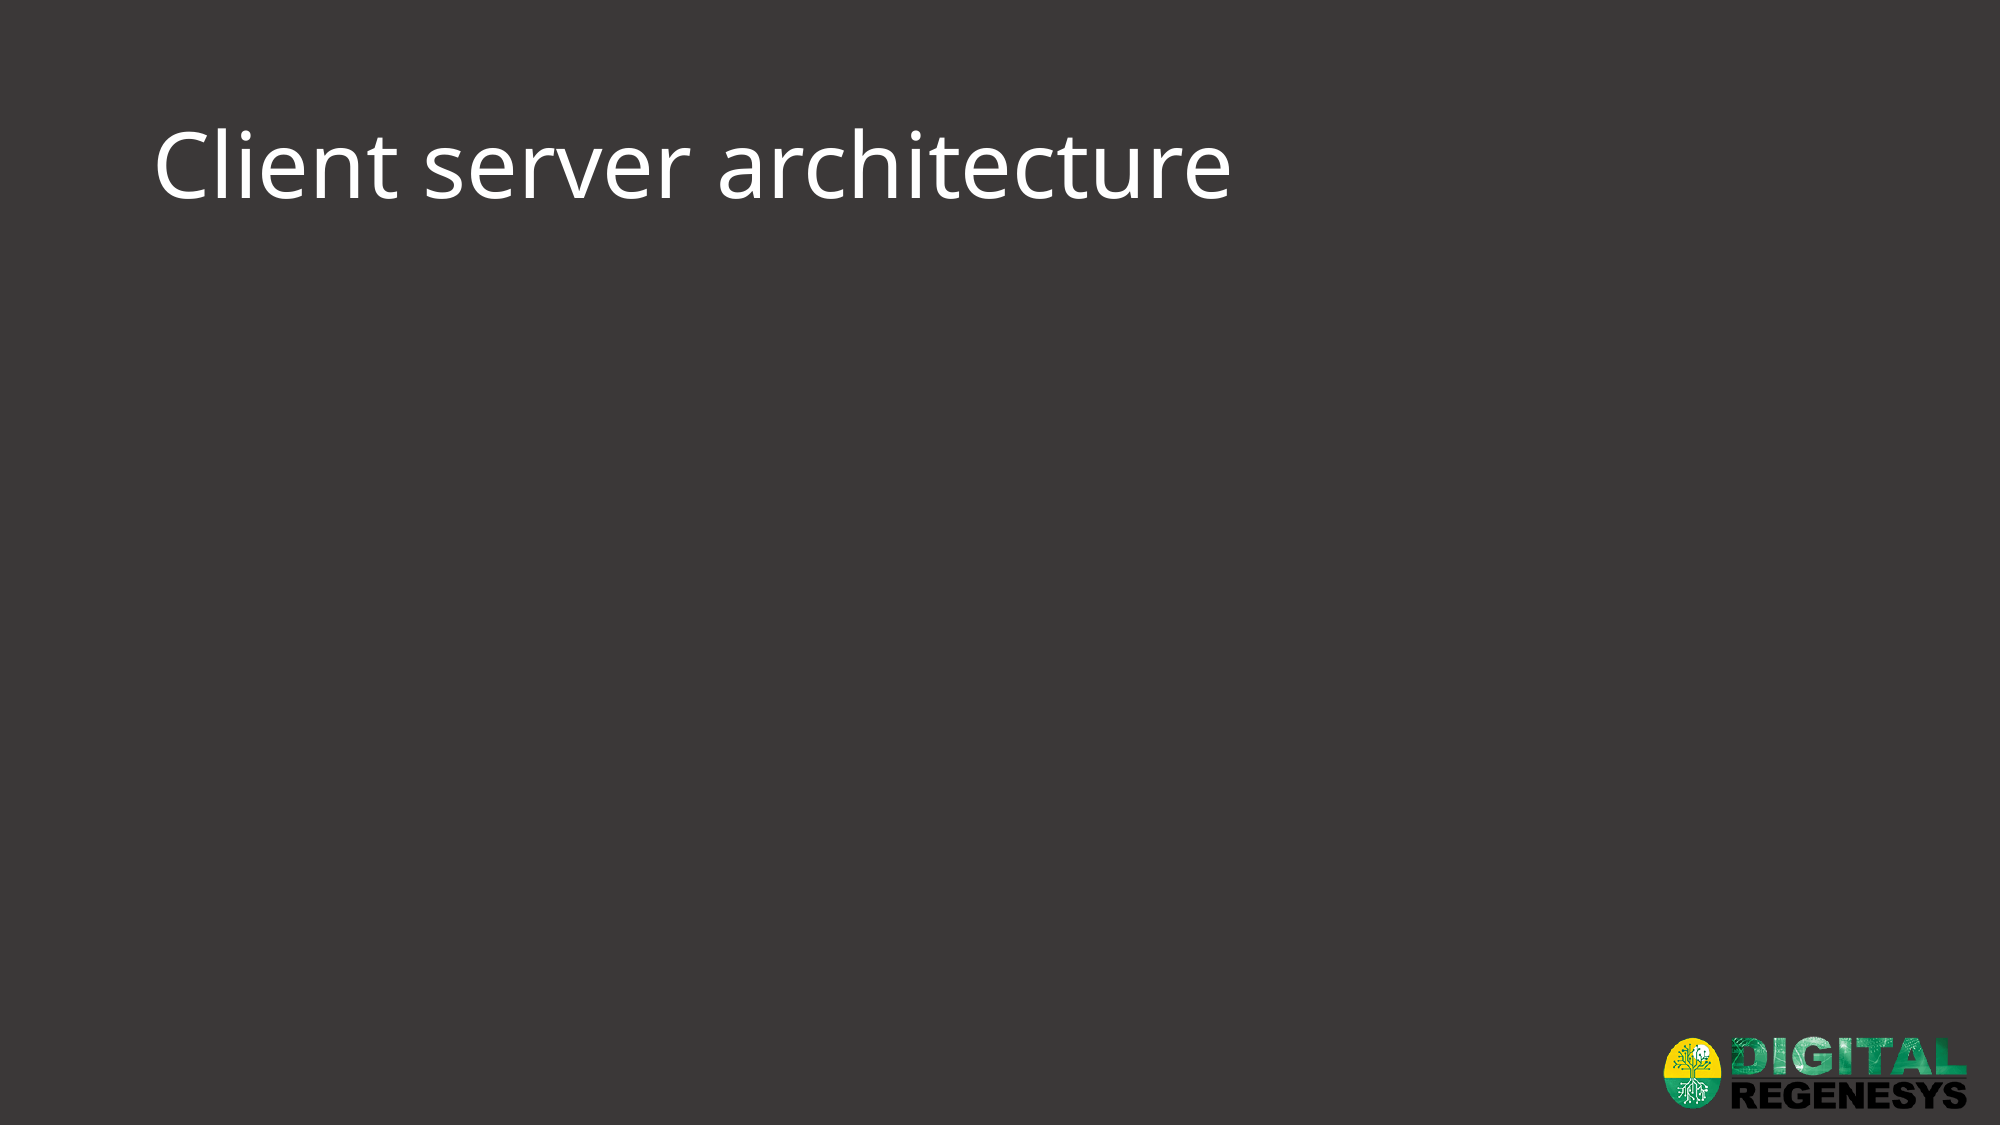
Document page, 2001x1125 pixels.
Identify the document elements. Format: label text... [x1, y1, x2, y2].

picture [1663, 1033, 1973, 1112]
title Client server architecture [137, 59, 1863, 278]
